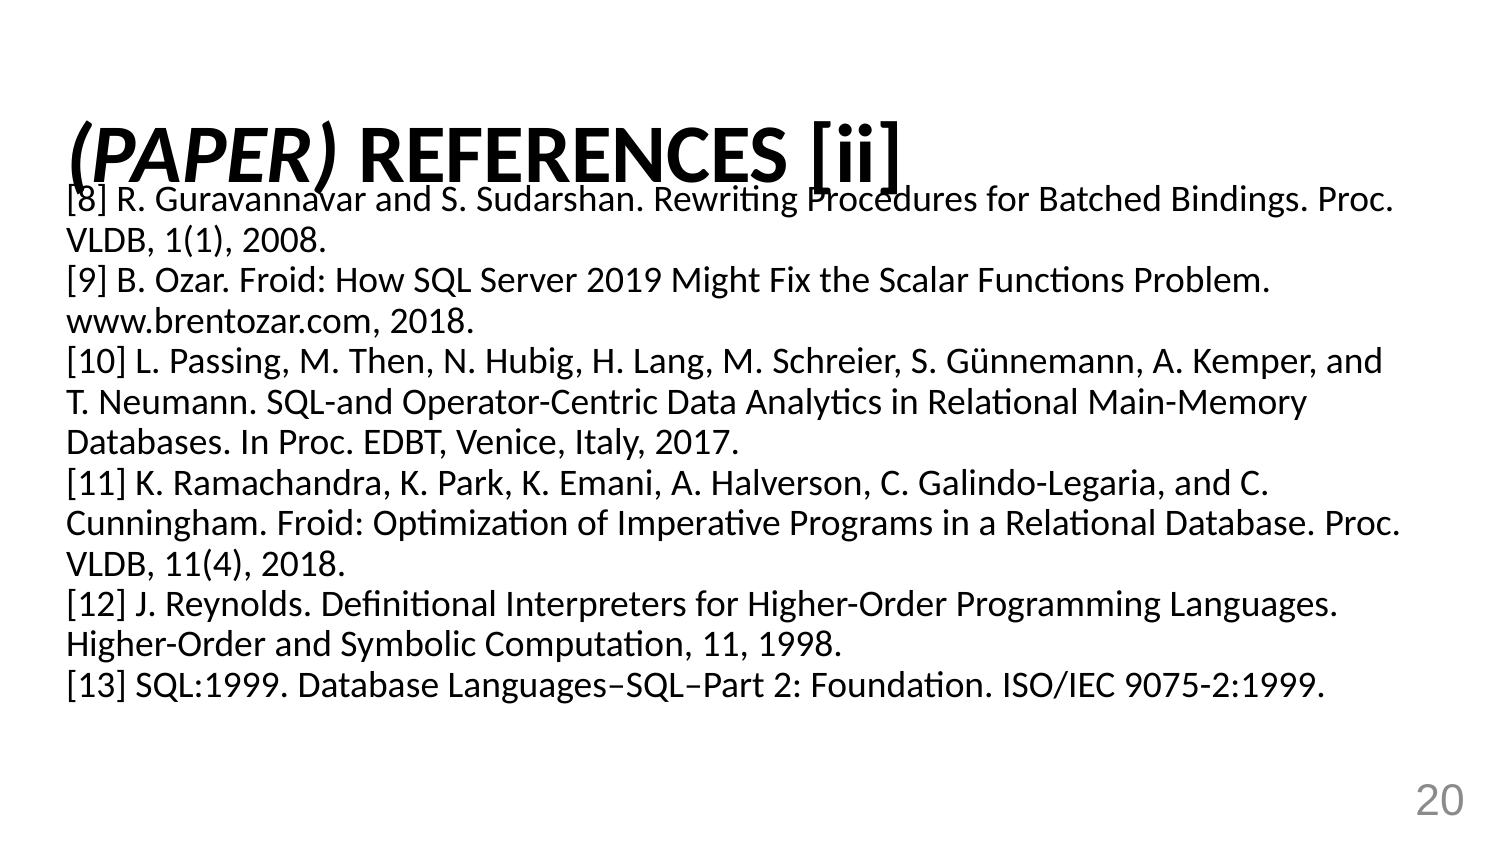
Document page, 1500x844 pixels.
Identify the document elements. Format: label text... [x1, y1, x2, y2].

list [8] R. Guravannavar and S. Sudarshan. Rewriting Procedures for Batched Bindings. Proc. VLDB, 1(1), 2008. [9] B. Ozar. Froid: How SQL Server 2019 Might Fix the Scalar Functions Problem. www.brentozar.com, 2018. [10] L. Passing, M. Then, N. Hubig, H. Lang, M. Schreier, S. Günnemann, A. Kemper, and T. Neumann. SQL-and Operator-Centric Data Analytics in Relational Main-Memory Databases. In Proc. EDBT, Venice, Italy, 2017. [11] K. Ramachandra, K. Park, K. Emani, A. Halverson, C. Galindo-Legaria, and C. Cunningham. Froid: Optimization of Imperative Programs in a Relational Database. Proc. VLDB, 11(4), 2018. [12] J. Reynolds. Definitional Interpreters for Higher-Order Programming Languages. Higher-Order and Symbolic Computation, 11, 1998. [13] SQL:1999. Database Languages–SQL–Part 2: Foundation. ISO/IEC 9075-2:1999. [51, 164, 1419, 725]
slide_number 20 [1389, 764, 1480, 830]
title (PAPER) REFERENCES [ii] [51, 77, 1449, 215]
